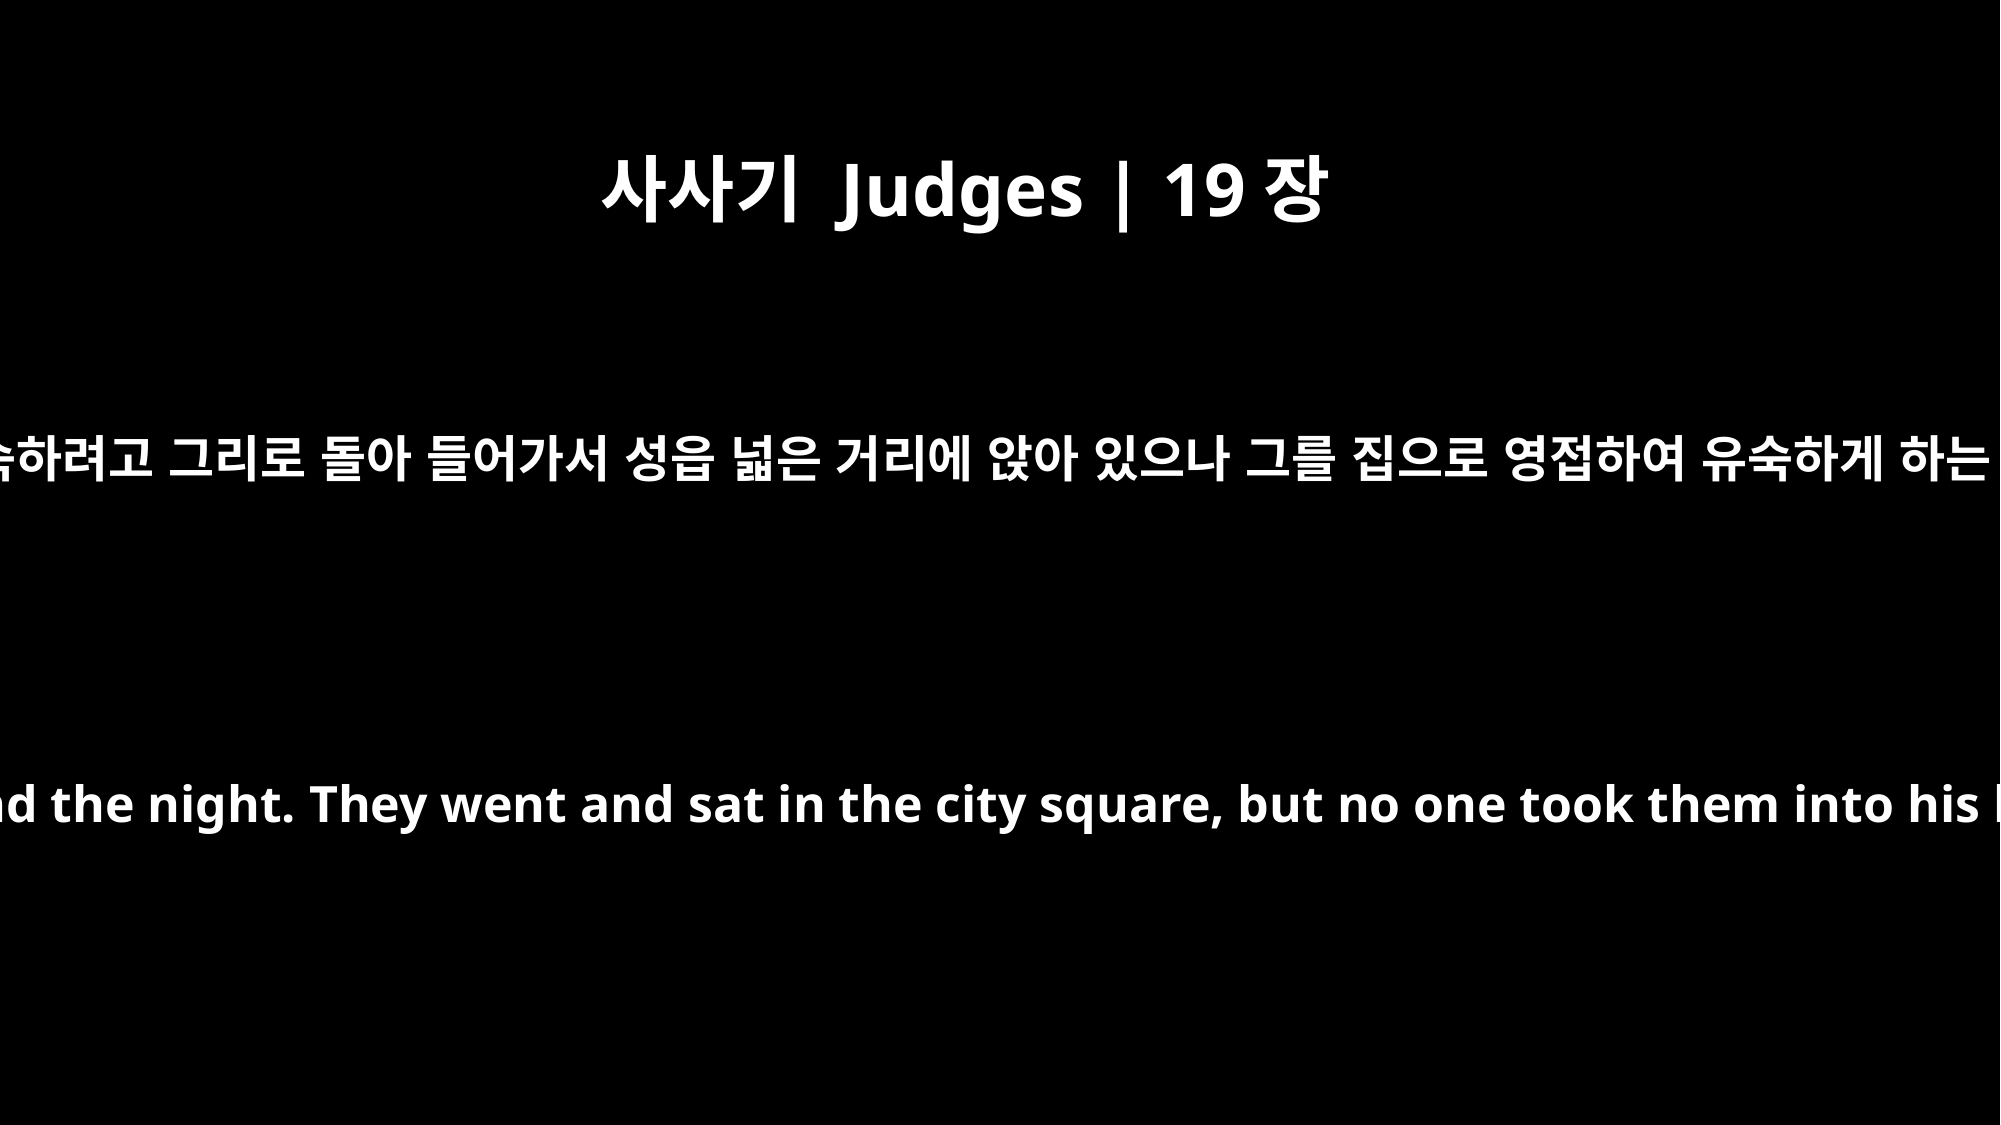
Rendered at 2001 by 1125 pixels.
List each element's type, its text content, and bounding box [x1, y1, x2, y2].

text_box 15 기브아에 가서 유숙하려고 그리로 돌아 들어가서 성읍 넓은 거리에 앉아 있으나 그를 집으로 영접하여 유숙하게 하는 자가 없었더라 [0, 359, 2000, 495]
text_box 사사기 Judges | 19장 [585, 136, 1347, 239]
text_box There they stopped to spend the night. They went and sat in the city square, but no one took them into his home for the night. [0, 764, 2000, 840]
